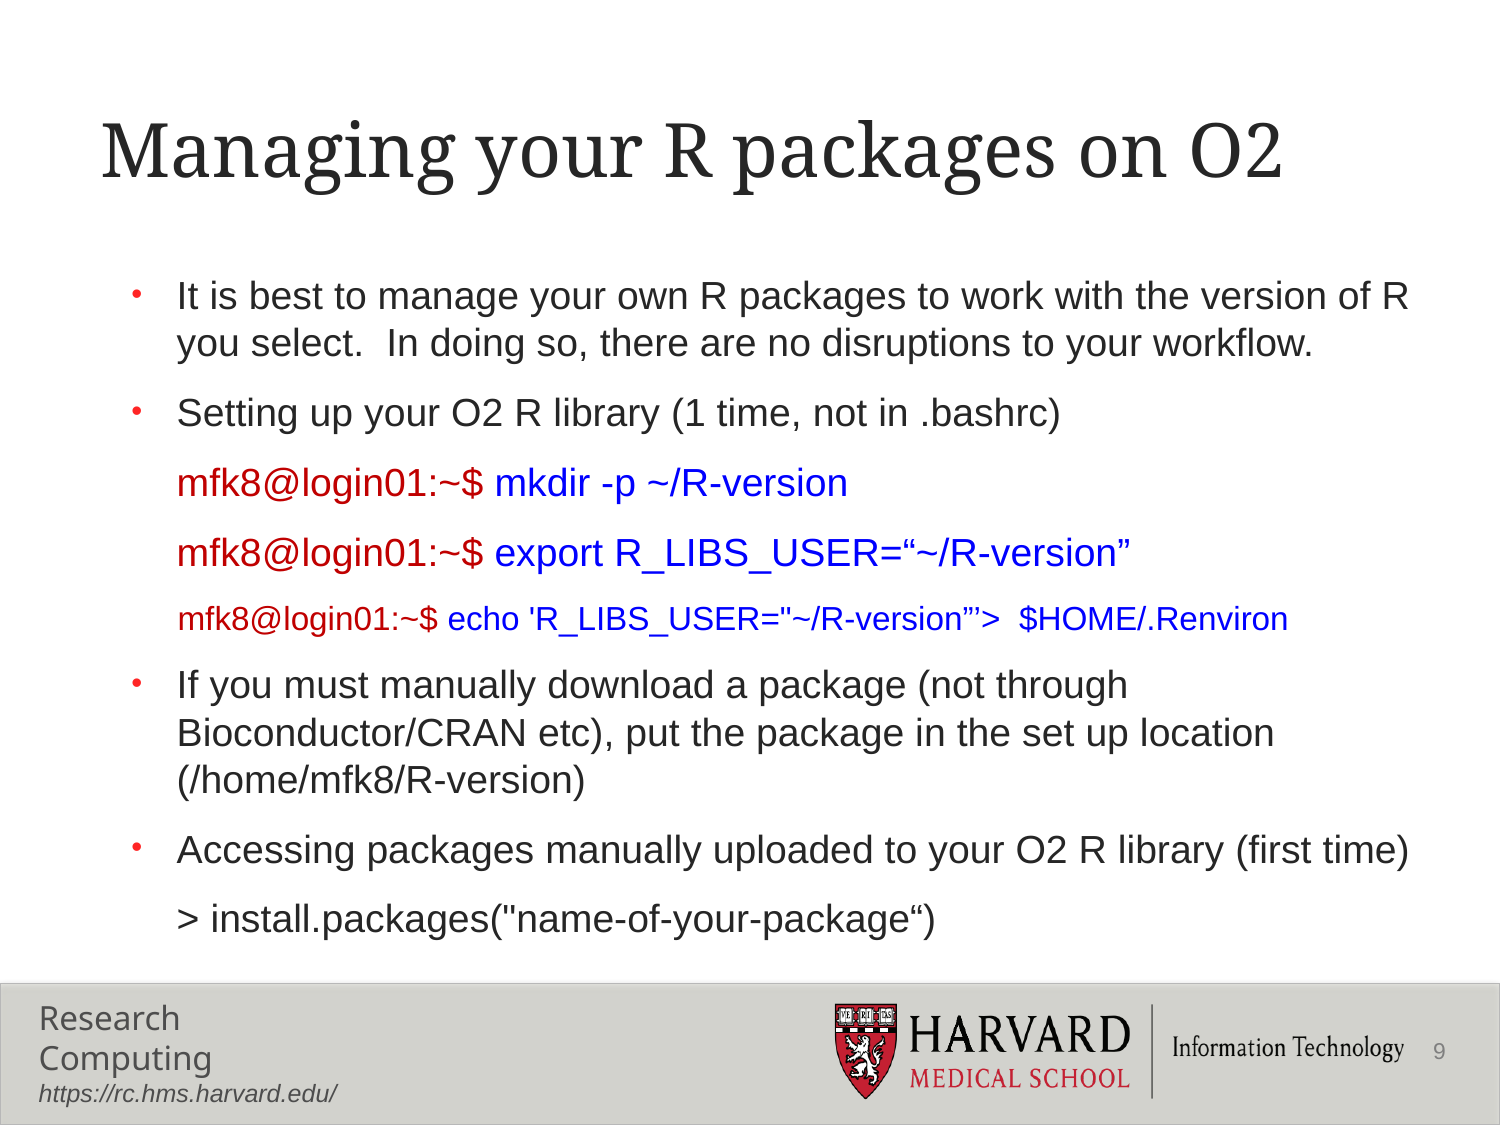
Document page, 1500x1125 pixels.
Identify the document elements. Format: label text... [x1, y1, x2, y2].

title Managing your R packages on O2 [100, 37, 1438, 200]
list It is best to manage your own R packages to work with the version of R you select. In doing so, there are no disruptions to your workflow. Setting up your O2 R library (1 time, not in .bashrc) mfk8@login01:~$ mkdir -p ~/R-version mfk8@login01:~$ export R_LIBS_USER=“~/R-version” mfk8@login01:~$ echo 'R_LIBS_USER="~/R-version”’> $HOME/.Renviron If you must manually download a package (not through Bioconductor/CRAN etc), put the package in the set up location (/home/mfk8/R-version) Accessing packages manually uploaded to your O2 R library (first time) > install.packages("name-of-your-package“) [100, 262, 1438, 1000]
